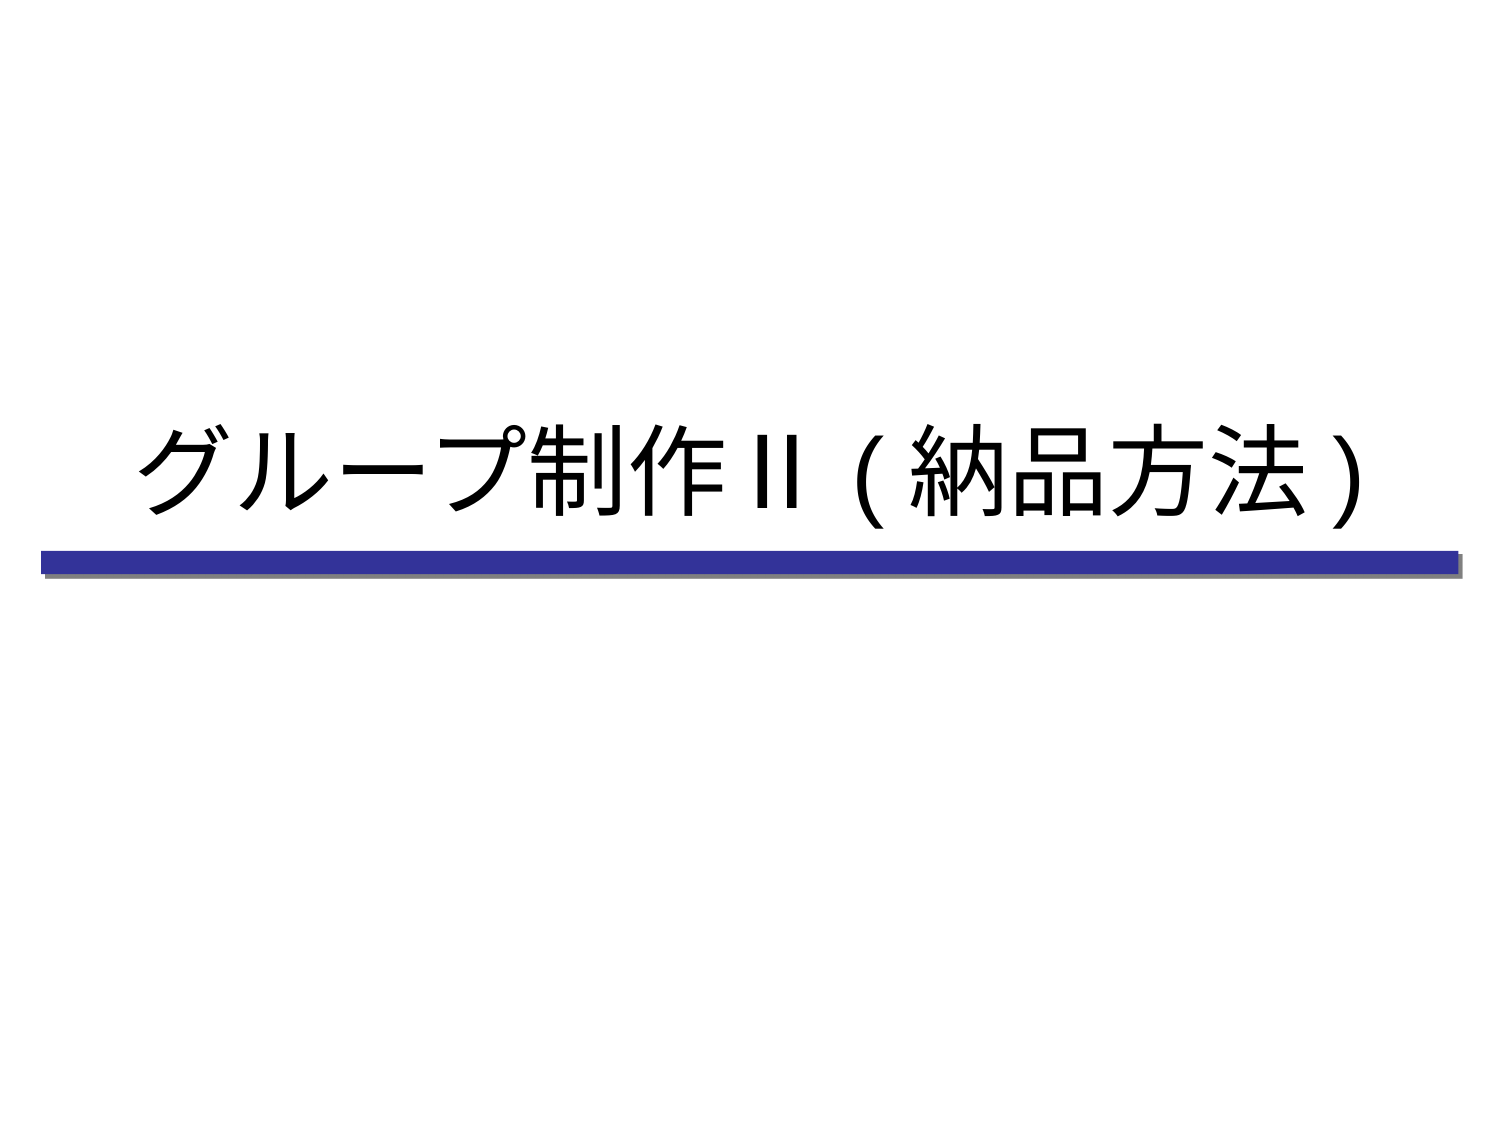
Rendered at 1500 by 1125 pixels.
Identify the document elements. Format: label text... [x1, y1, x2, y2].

title グループ制作Ⅱ(納品方法) [112, 385, 1388, 551]
